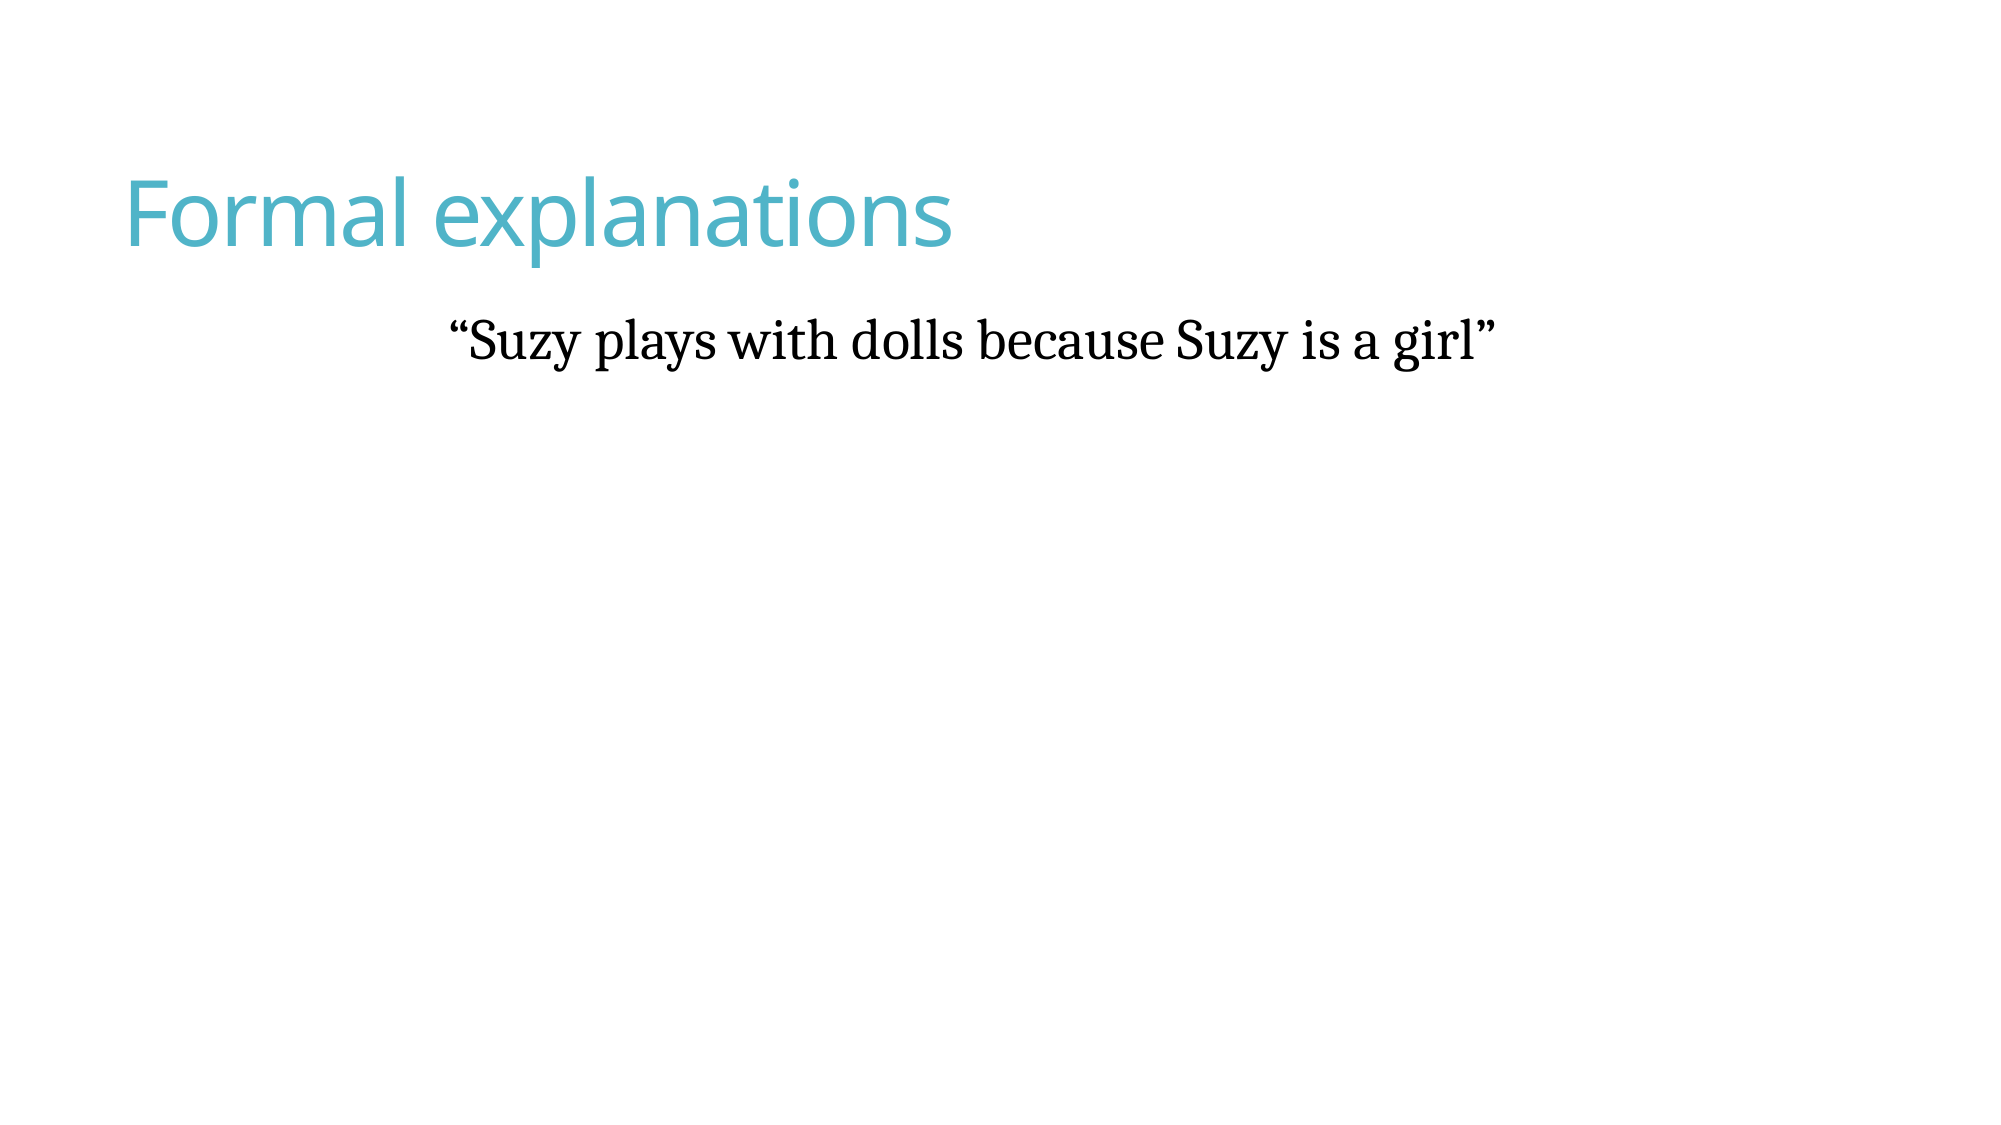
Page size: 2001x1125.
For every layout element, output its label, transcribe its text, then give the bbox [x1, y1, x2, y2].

title Formal explanations [107, 81, 1875, 354]
text_box “Suzy plays with dolls because Suzy is a girl” [294, 293, 1610, 379]
